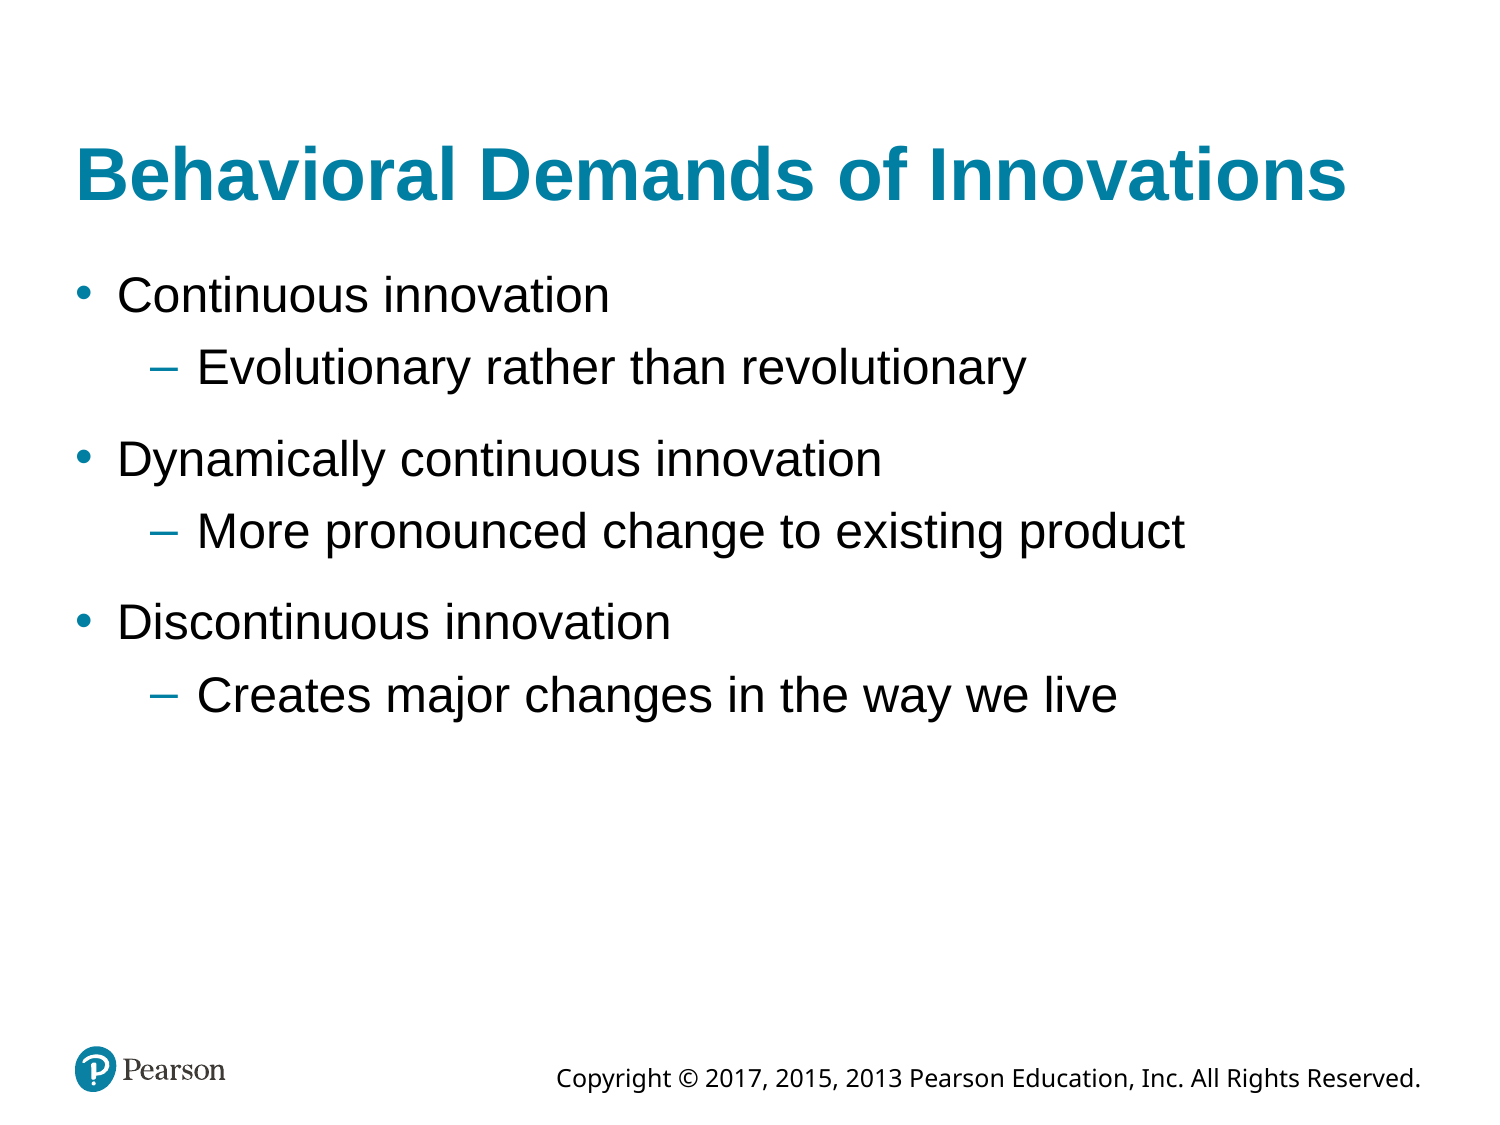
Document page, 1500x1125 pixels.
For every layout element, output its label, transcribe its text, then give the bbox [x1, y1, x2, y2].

list Continuous innovation Evolutionary rather than revolutionary Dynamically continuous innovation More pronounced change to existing product Discontinuous innovation Creates major changes in the way we live [75, 262, 1425, 1005]
title Behavioral Demands of Innovations [75, 35, 1425, 216]
